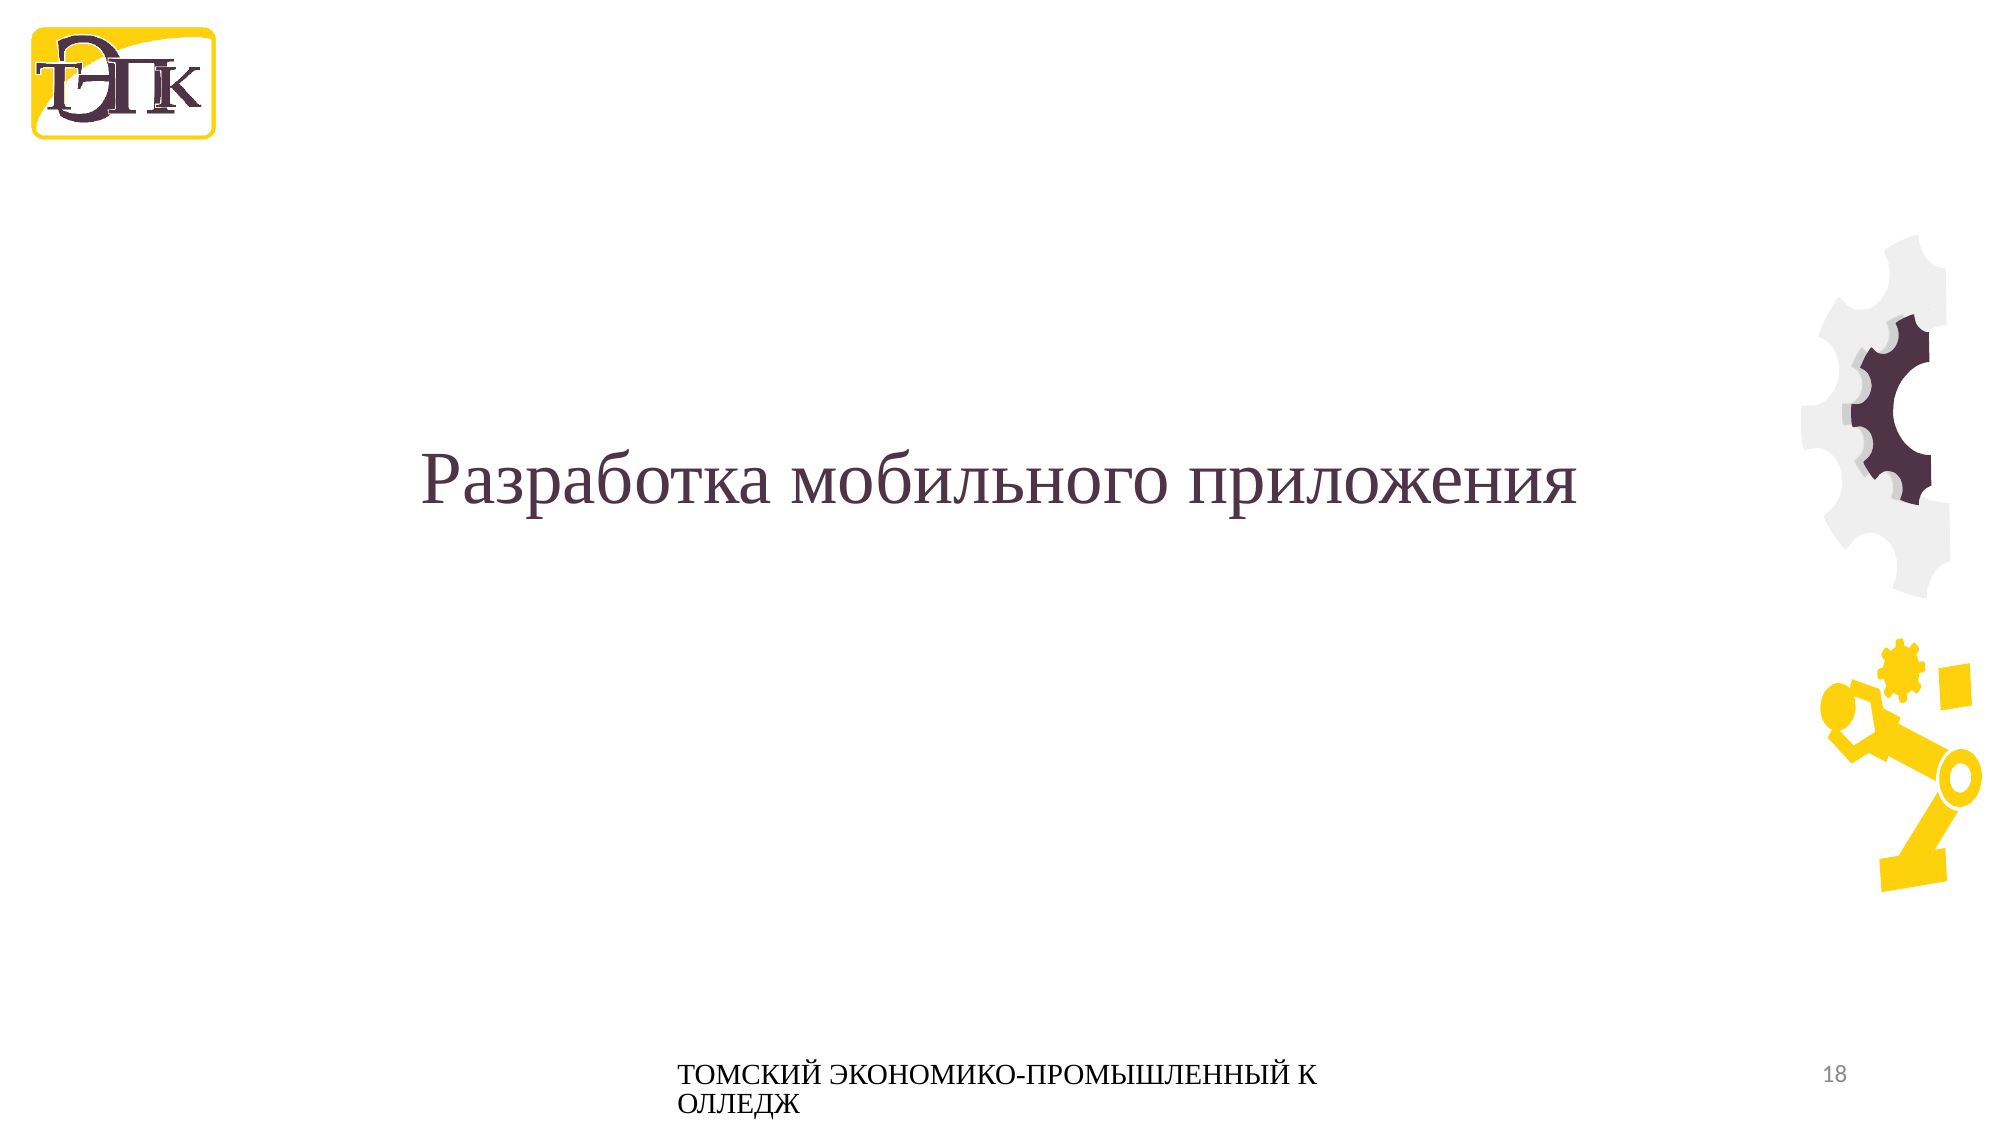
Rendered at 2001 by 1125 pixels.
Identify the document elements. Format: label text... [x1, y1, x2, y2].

slide_number 18 [1412, 1042, 1863, 1103]
picture [28, 25, 218, 140]
footer ТОМСКИЙ ЭКОНОМИКО-ПРОМЫШЛЕННЫЙ КОЛЛЕДЖ [662, 1042, 1338, 1103]
title Разработка мобильного приложения [177, 453, 1800, 505]
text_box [1800, 224, 1982, 893]
